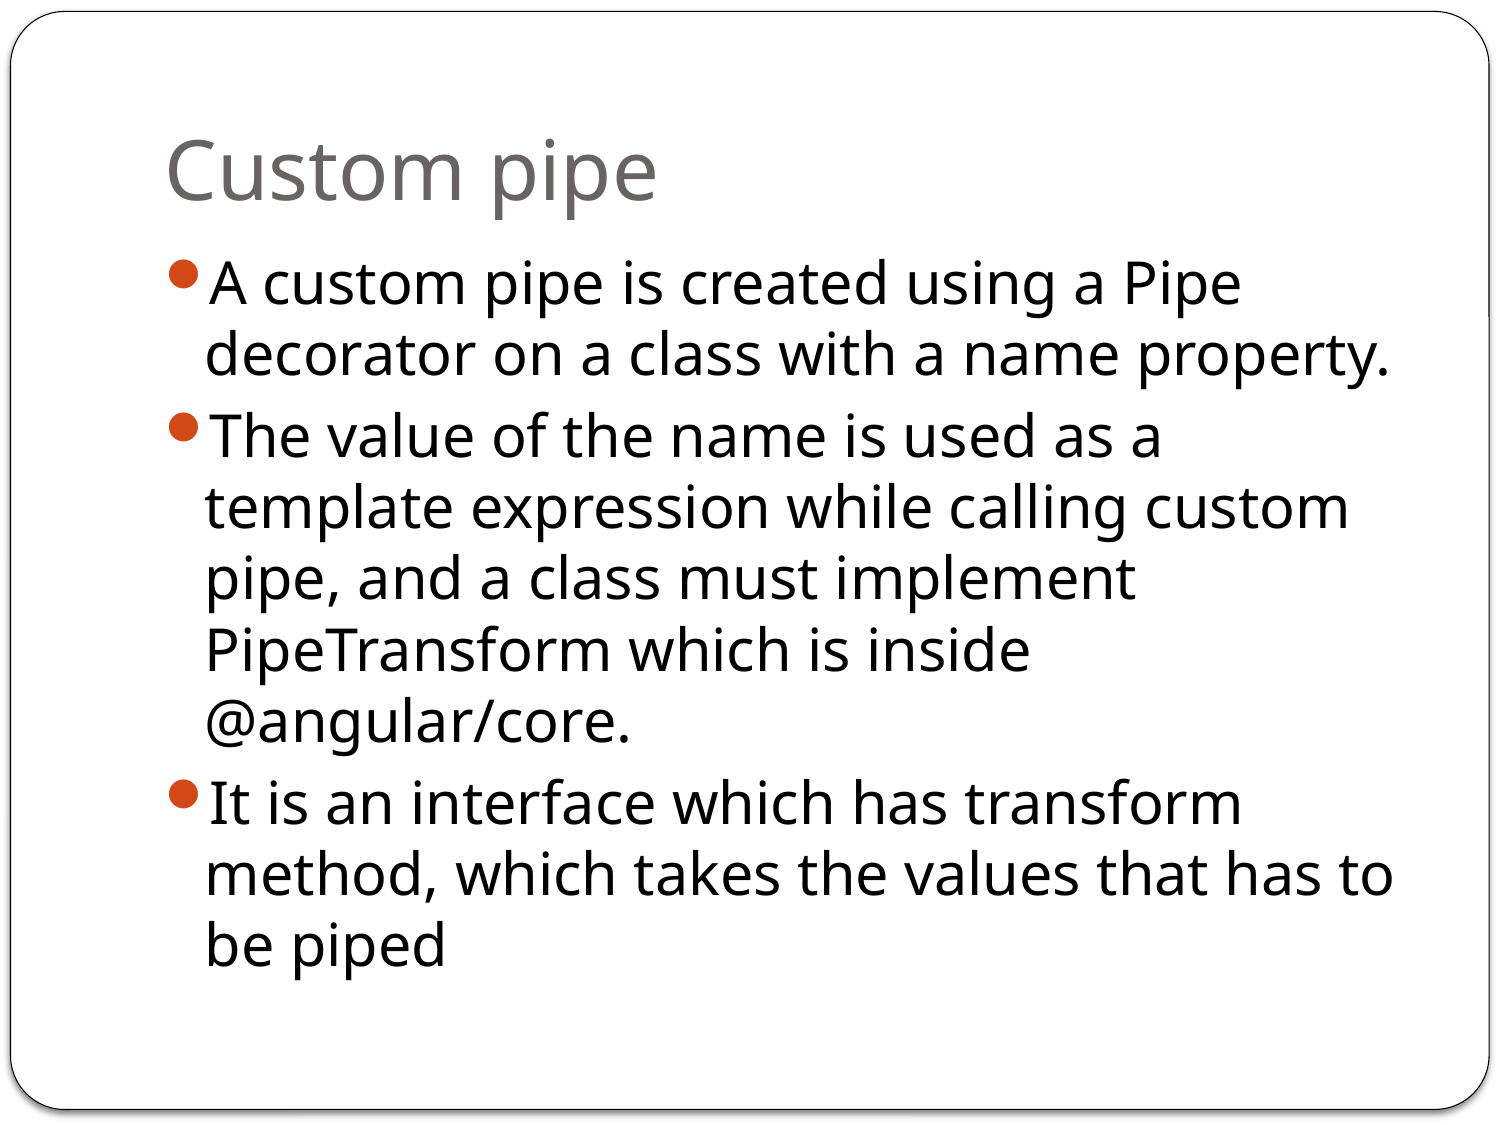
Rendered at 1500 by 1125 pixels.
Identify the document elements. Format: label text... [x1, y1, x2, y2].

list A custom pipe is created using a Pipe decorator on a class with a name property. The value of the name is used as a template expression while calling custom pipe, and a class must implement PipeTransform which is inside @angular/core. It is an interface which has transform method, which takes the values that has to be piped [150, 237, 1425, 988]
title Custom pipe [150, 45, 1425, 233]
